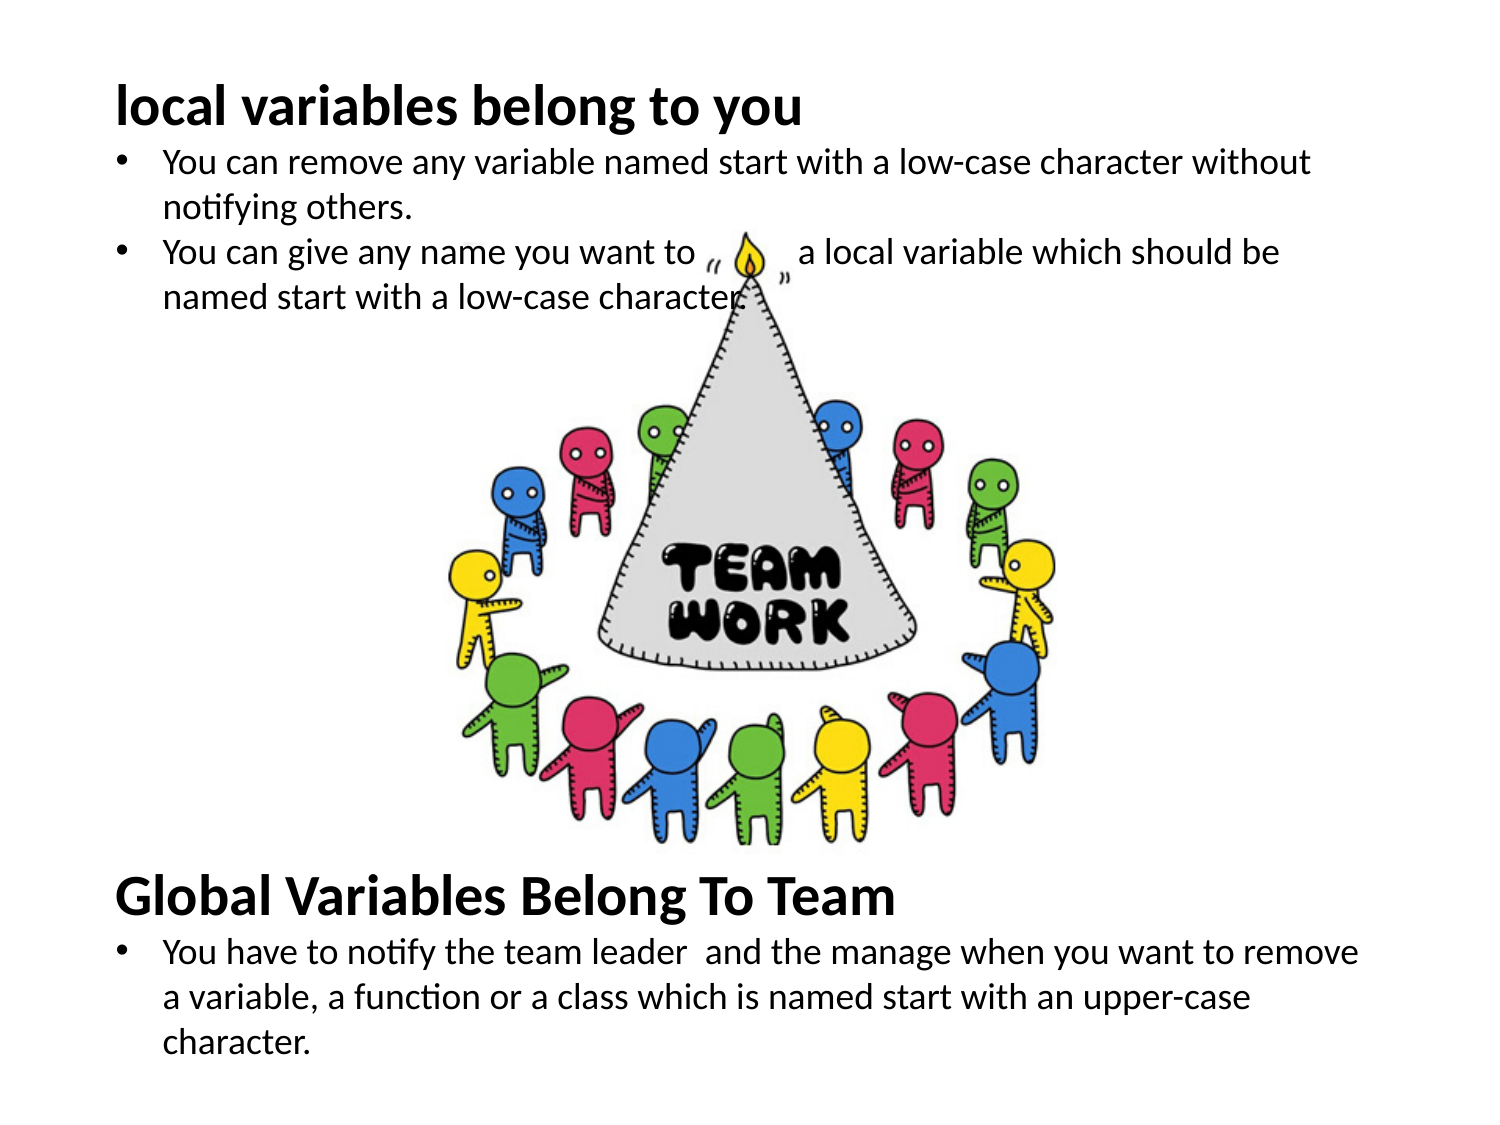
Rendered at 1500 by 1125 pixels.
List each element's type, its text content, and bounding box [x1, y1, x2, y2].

text_box local variables belong to you You can remove any variable named start with a low-case character without notifying others. You can give any name you want to a local variable which should be named start with a low-case character. Global Variables Belong To Team You have to notify the team leader and the manage when you want to remove a variable, a function or a class which is named start with an upper-case character. [100, 59, 1384, 1070]
picture [418, 229, 1068, 858]
